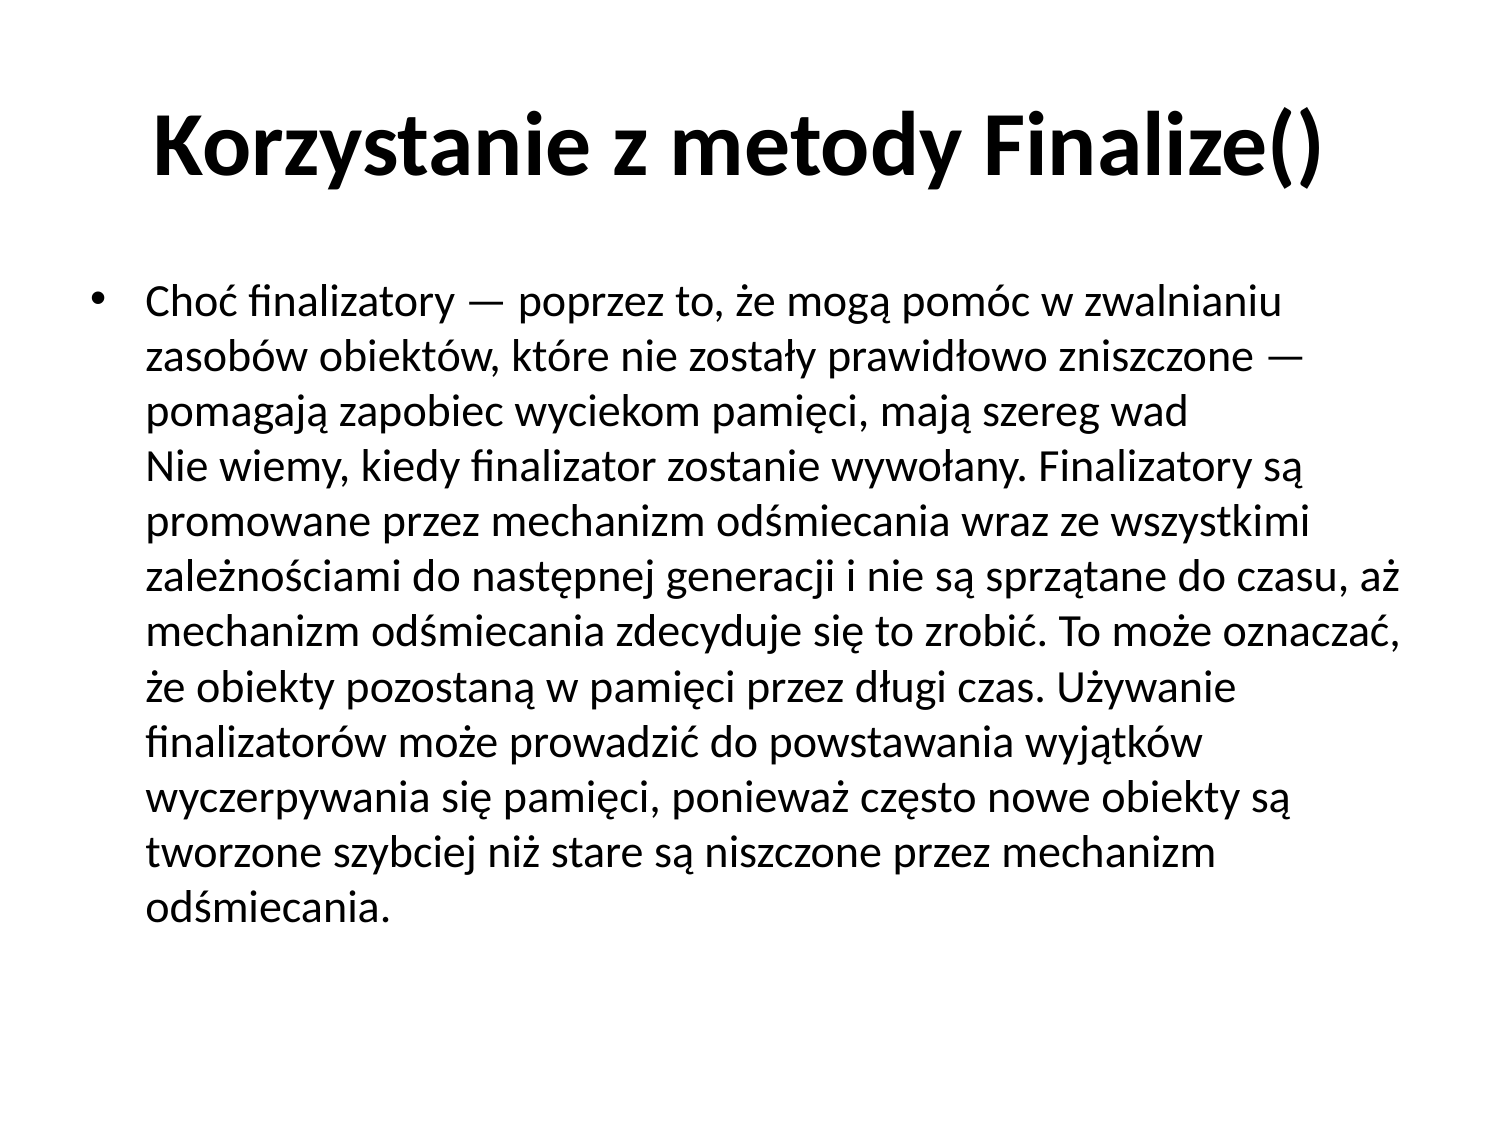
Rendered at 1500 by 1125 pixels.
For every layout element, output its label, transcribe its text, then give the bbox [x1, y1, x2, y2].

title Korzystanie z metody Finalize() [75, 45, 1425, 233]
list Choć finalizatory — poprzez to, że mogą pomóc w zwalnianiu zasobów obiektów, które nie zostały prawidłowo zniszczone — pomagają zapobiec wyciekom pamięci, mają szereg wad Nie wiemy, kiedy finalizator zostanie wywołany. Finalizatory są promowane przez mechanizm odśmiecania wraz ze wszystkimi zależnościami do następnej generacji i nie są sprzątane do czasu, aż mechanizm odśmiecania zdecyduje się to zrobić. To może oznaczać, że obiekty pozostaną w pamięci przez długi czas. Używanie finalizatorów może prowadzić do powstawania wyjątków wyczerpywania się pamięci, ponieważ często nowe obiekty są tworzone szybciej niż stare są niszczone przez mechanizm odśmiecania. [75, 262, 1425, 1005]
